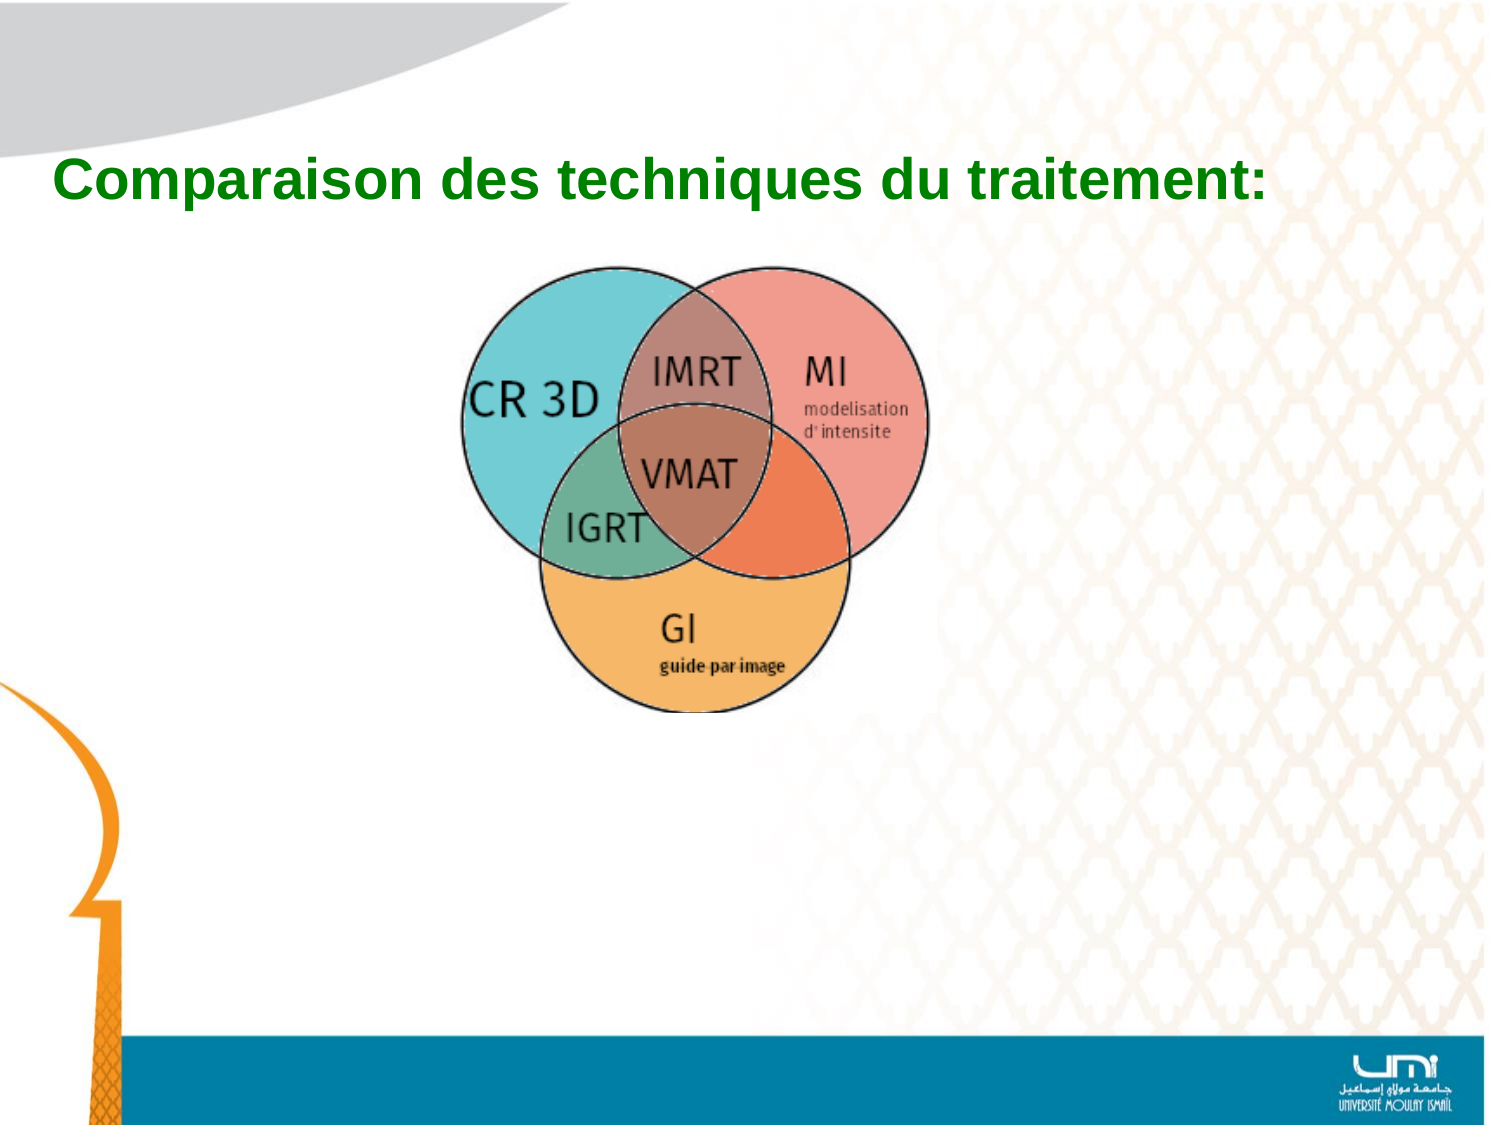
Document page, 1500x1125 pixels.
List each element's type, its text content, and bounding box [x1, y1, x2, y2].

list Comparaison des techniques du traitement: [37, 37, 1479, 1125]
picture [0, 0, 1500, 1125]
picture [449, 262, 938, 713]
